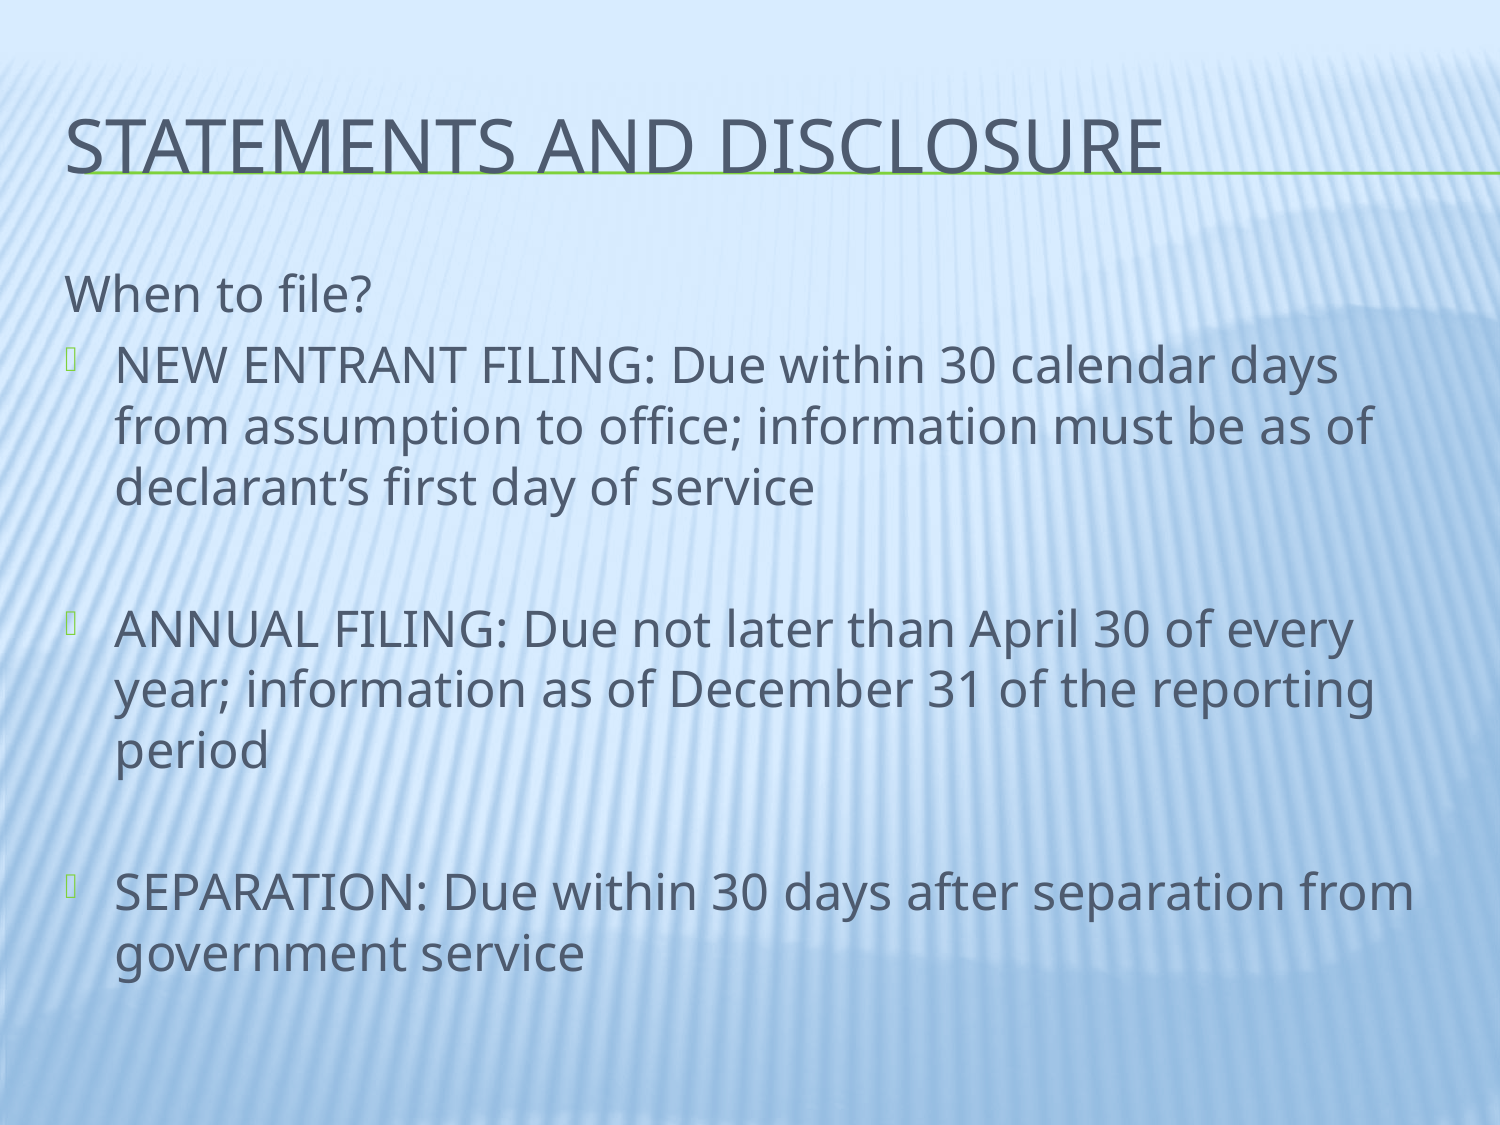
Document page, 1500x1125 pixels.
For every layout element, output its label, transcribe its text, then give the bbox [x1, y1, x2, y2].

list When to file? NEW ENTRANT FILING: Due within 30 calendar days from assumption to office; information must be as of declarant’s first day of service ANNUAL FILING: Due not later than April 30 of every year; information as of December 31 of the reporting period SEPARATION: Due within 30 days after separation from government service [50, 254, 1475, 998]
title Statements and disclosure [50, 75, 1475, 213]
